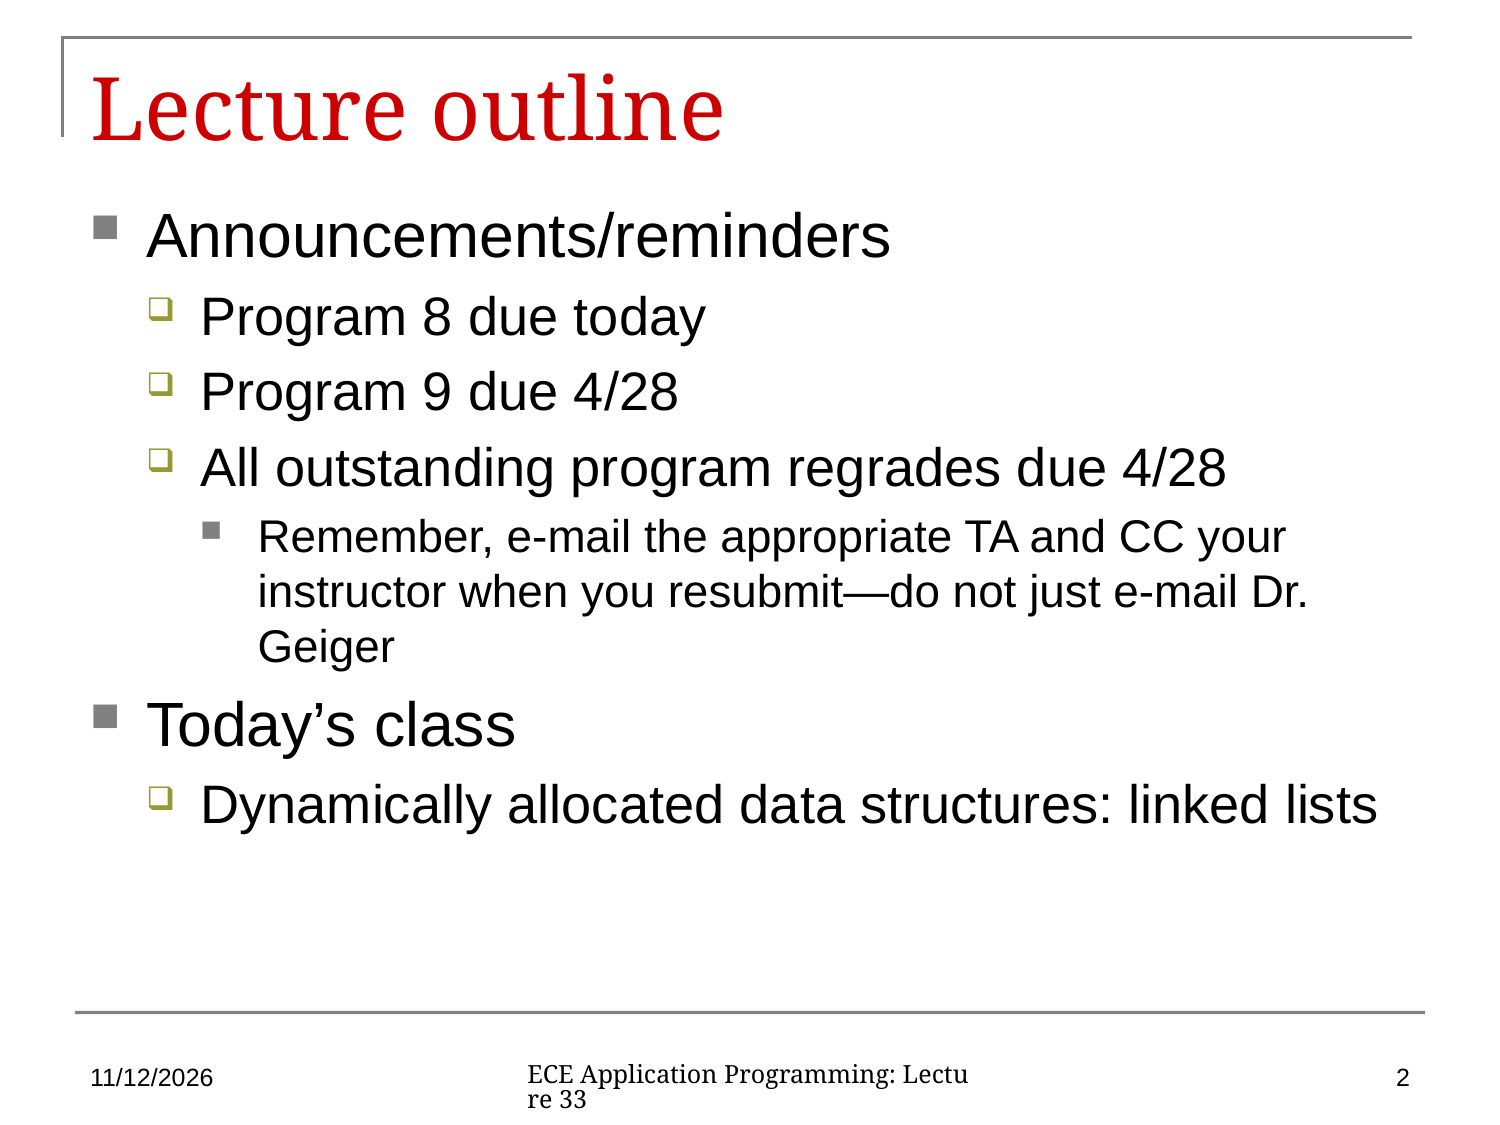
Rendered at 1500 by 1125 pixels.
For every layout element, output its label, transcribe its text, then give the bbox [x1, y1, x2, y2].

list Announcements/reminders Program 8 due today Program 9 due 4/28 All outstanding program regrades due 4/28 Remember, e-mail the appropriate TA and CC your instructor when you resubmit—do not just e-mail Dr. Geiger Today’s class Dynamically allocated data structures: linked lists [75, 187, 1425, 1006]
footer ECE Application Programming: Lecture 33 [512, 1024, 988, 1101]
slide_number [74, 1023, 426, 1100]
slide_number 2 [1074, 1023, 1426, 1100]
title Lecture outline [75, 45, 1425, 163]
